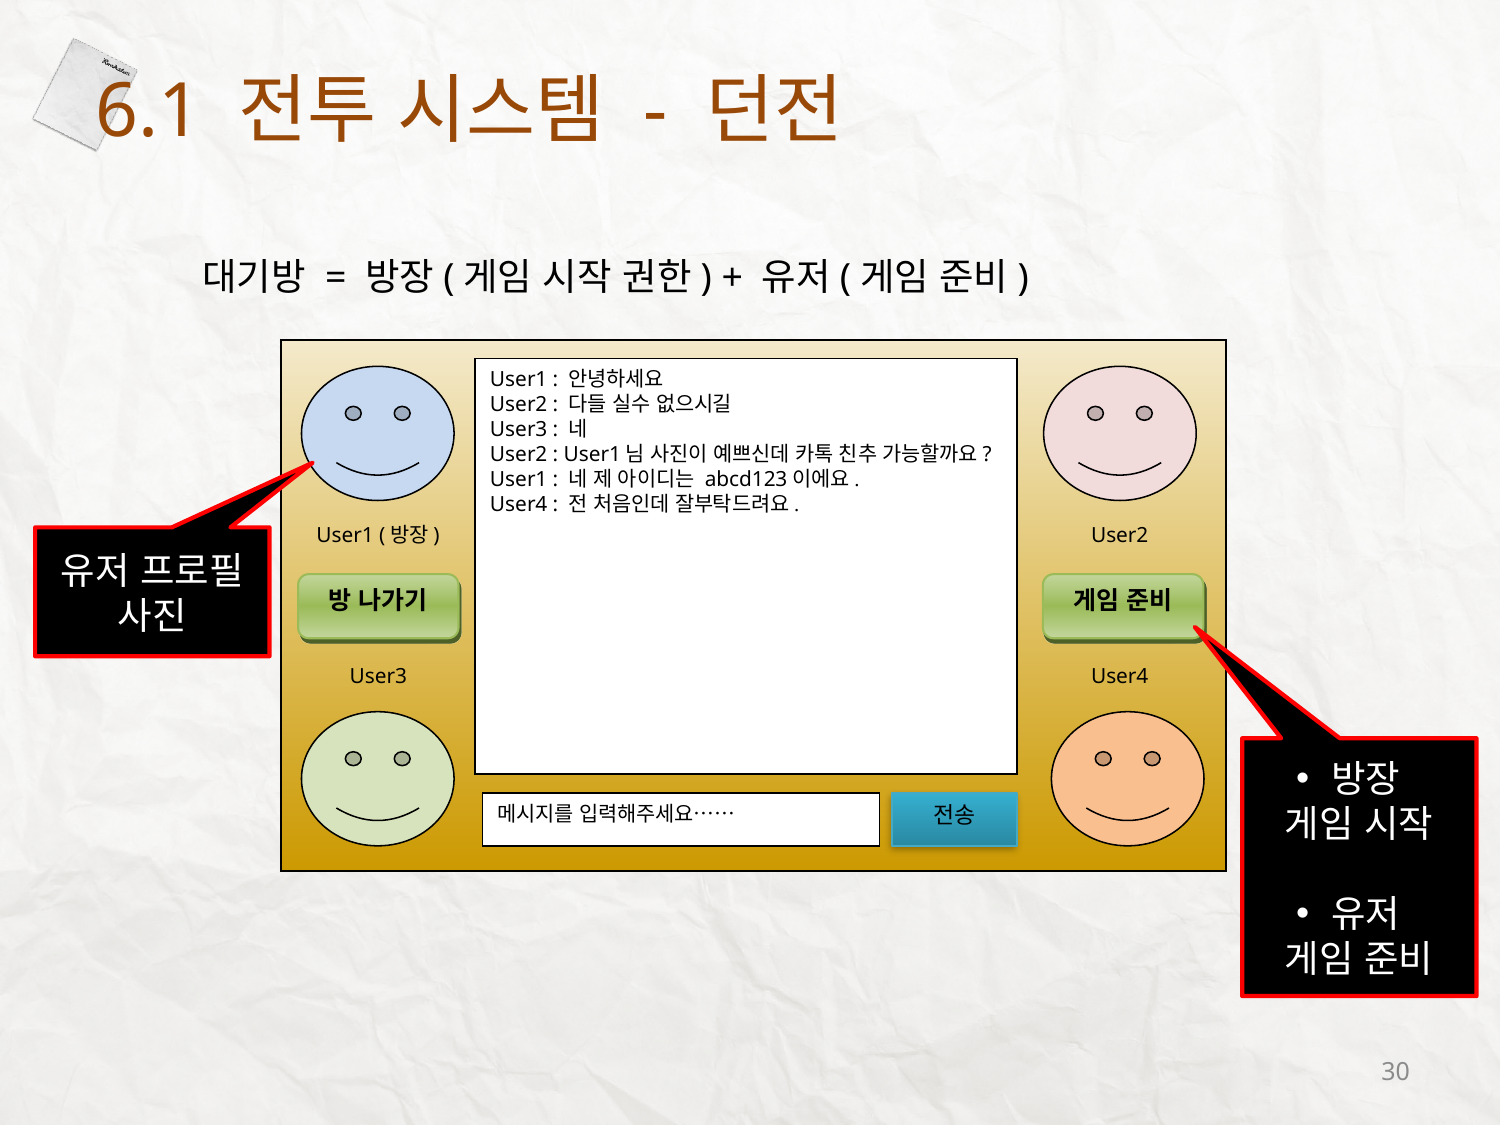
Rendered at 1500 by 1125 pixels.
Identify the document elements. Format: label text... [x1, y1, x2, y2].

text_box 방장 게임 시작 유저 게임 준비 [1231, 652, 1479, 999]
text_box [280, 339, 1227, 872]
text_box 유저 프로필 사진 [33, 477, 275, 659]
text_box 6.1 전투 시스템 - 던전 [80, 54, 859, 160]
text_box 대기방 = 방장(게임 시작 권한) + 유저(게임 준비) [187, 222, 1348, 305]
slide_number 30 [1074, 1042, 1425, 1103]
picture [20, 30, 109, 145]
